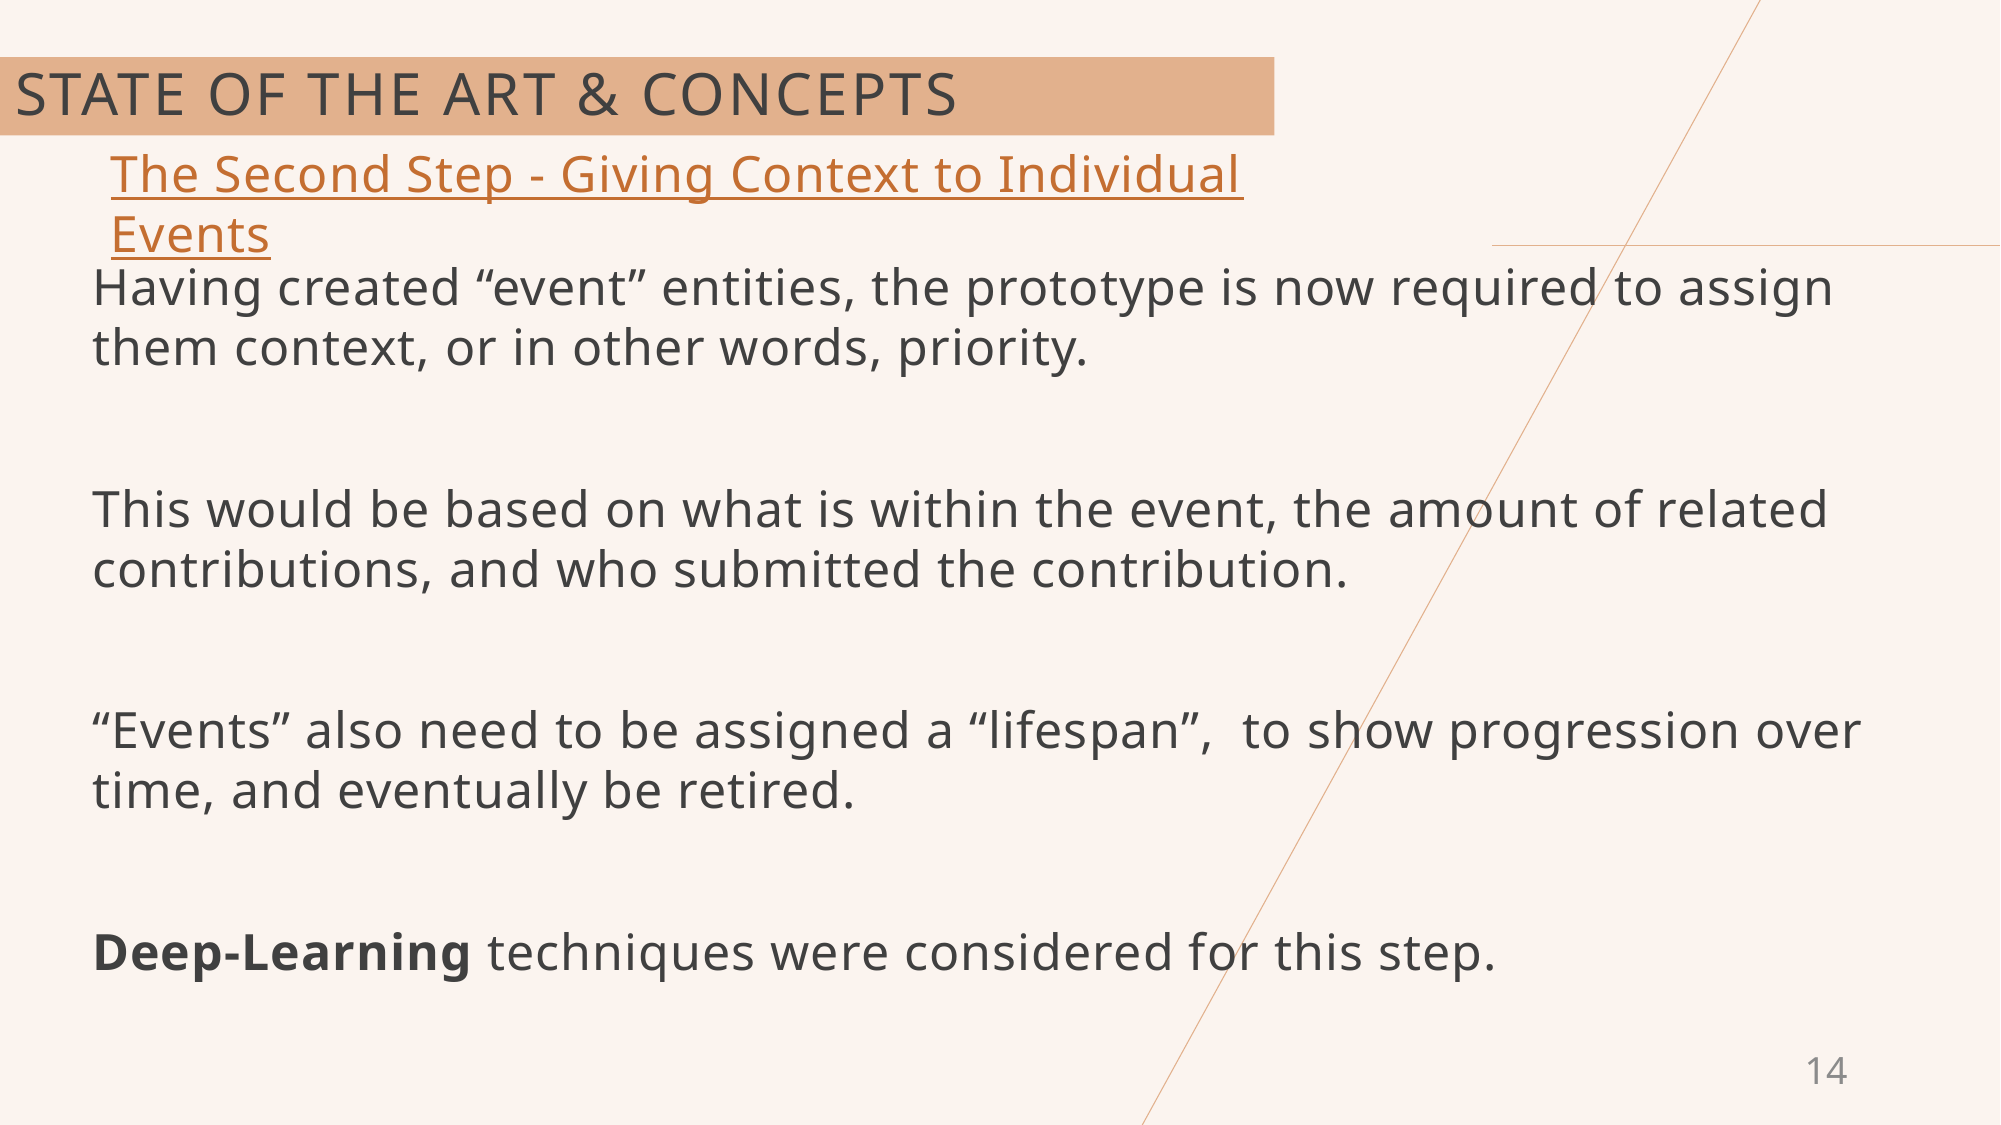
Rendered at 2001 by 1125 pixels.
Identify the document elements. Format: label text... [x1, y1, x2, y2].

slide_number 14 [1412, 1042, 1863, 1103]
text_box The Second Step - Giving Context to Individual Events [95, 135, 1393, 196]
title State of the Art & Concepts [0, 57, 1275, 136]
list Having created “event” entities, the prototype is now required to assign them context, or in other words, priority. This would be based on what is within the event, the amount of related contributions, and who submitted the contribution. “Events” also need to be assigned a “lifespan”, to show progression over time, and eventually be retired. Deep-Learning techniques were considered for this step. [77, 247, 1891, 1068]
